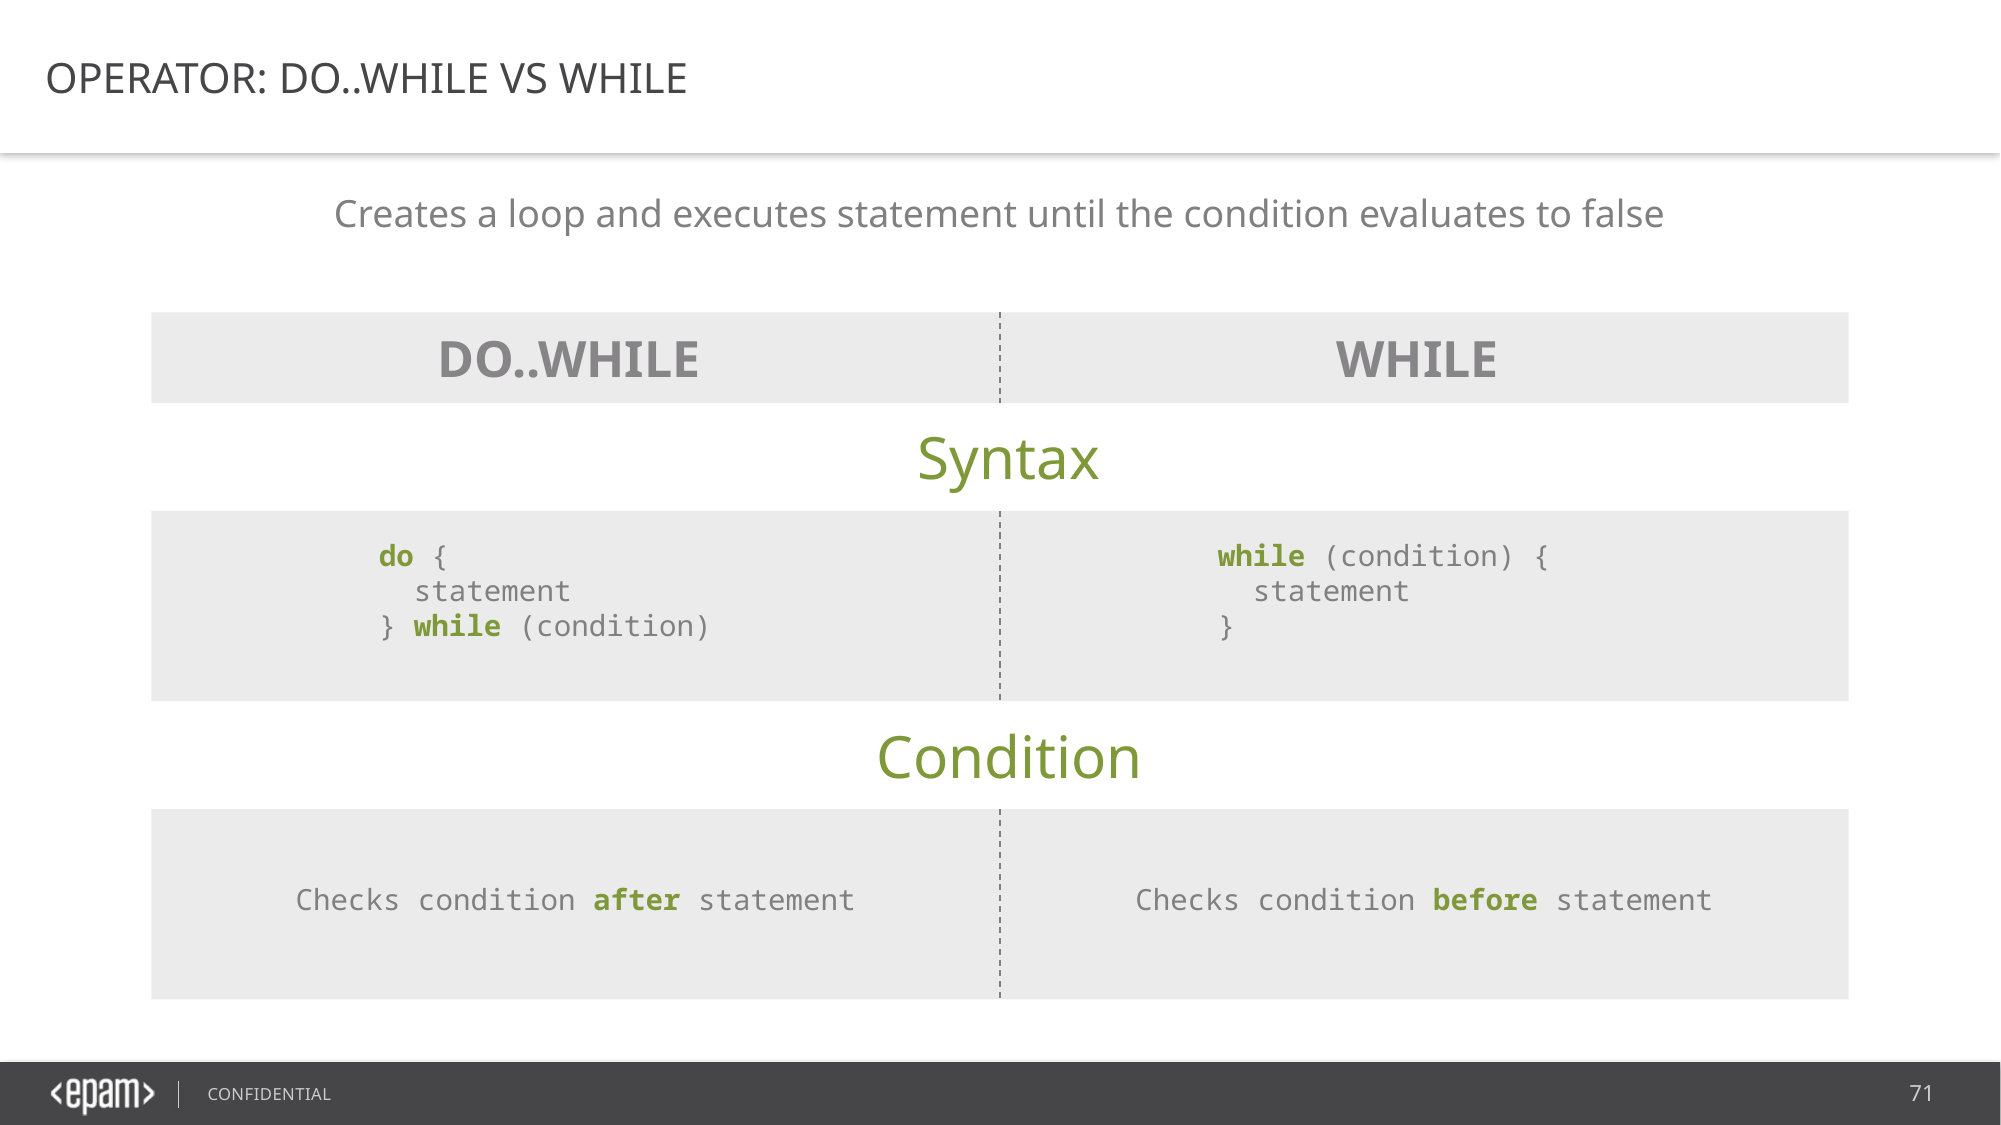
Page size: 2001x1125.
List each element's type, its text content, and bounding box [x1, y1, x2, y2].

text_box Creates a loop and executes statement until the condition evaluates to false [319, 183, 1681, 243]
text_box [151, 311, 1849, 1000]
list OPERATOR: DO..WHILE VS WHILE [0, 0, 2000, 153]
picture [50, 1078, 155, 1116]
